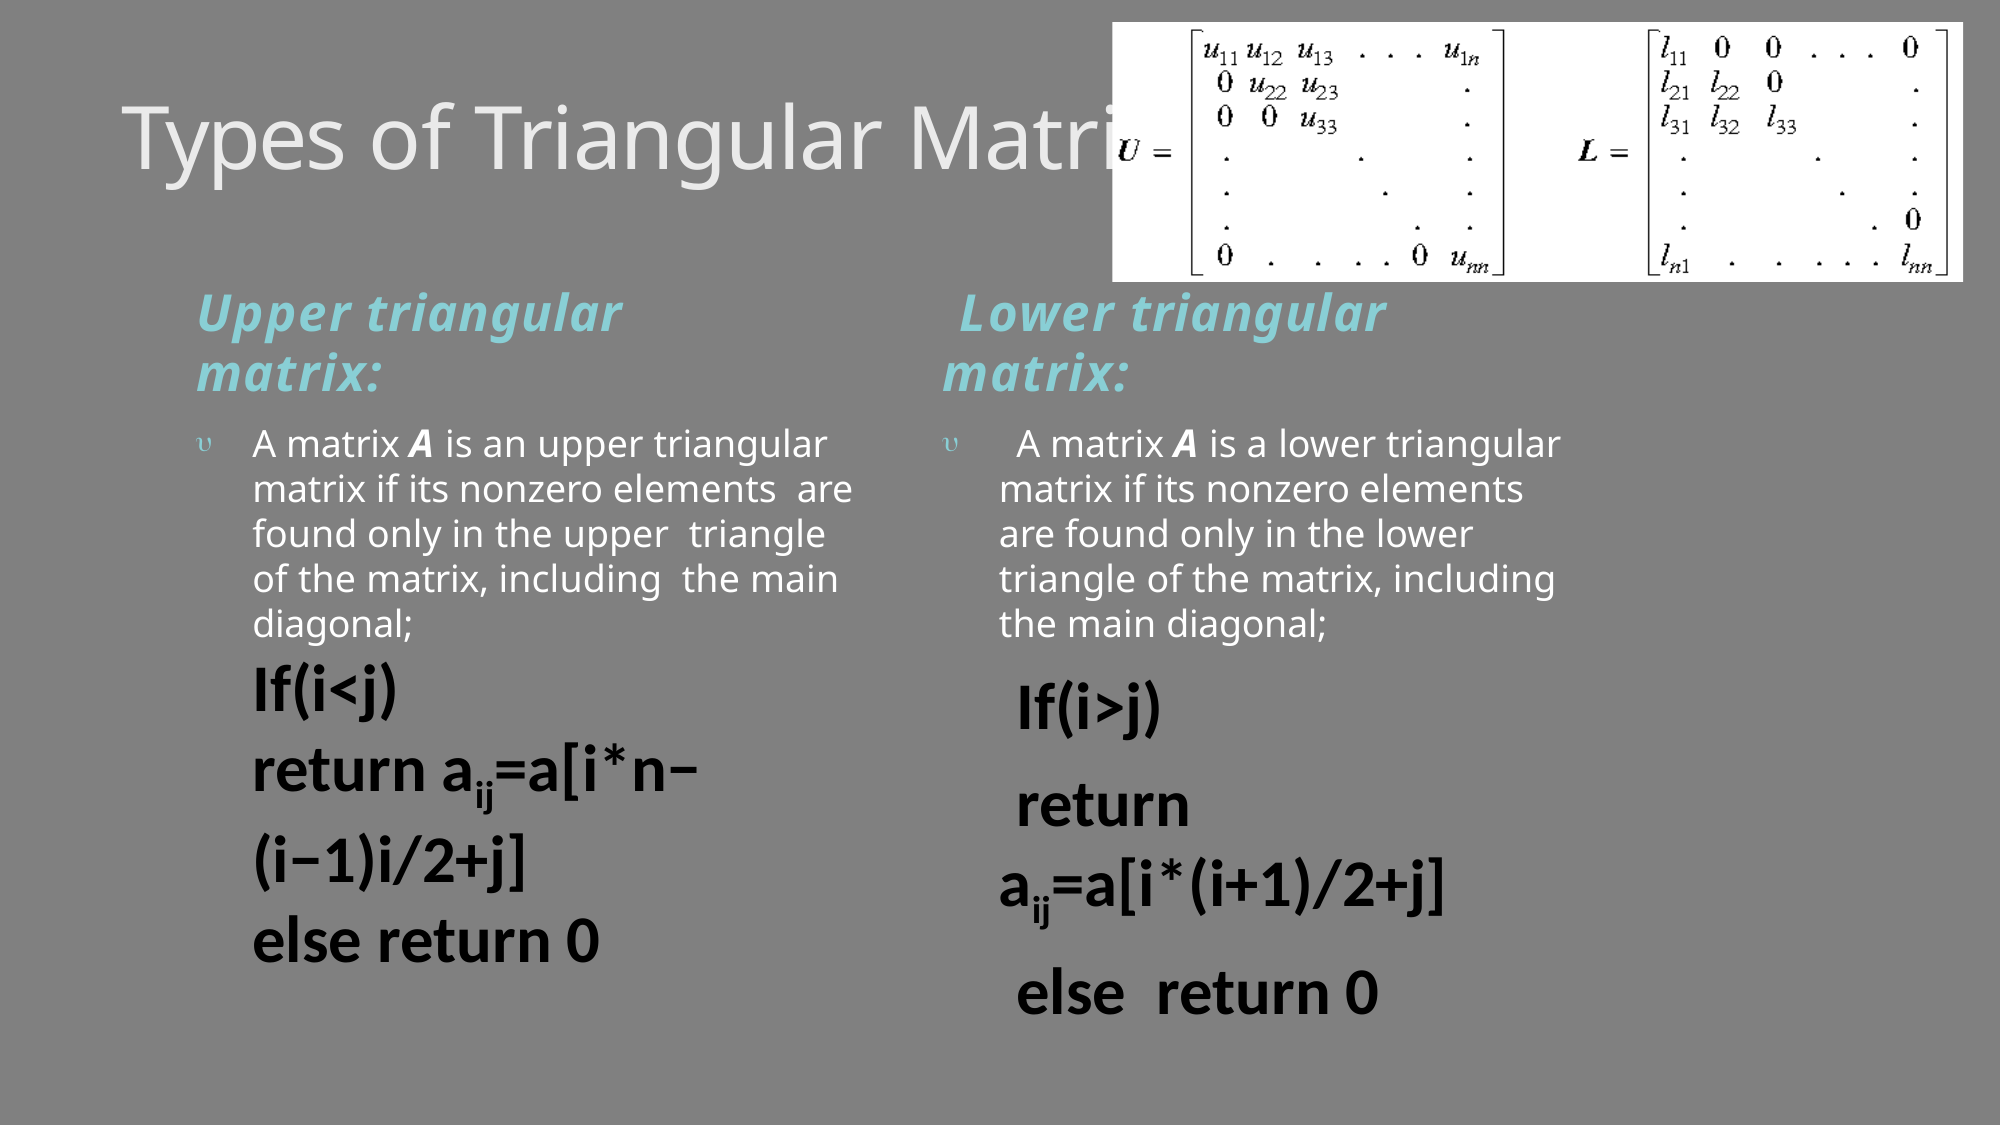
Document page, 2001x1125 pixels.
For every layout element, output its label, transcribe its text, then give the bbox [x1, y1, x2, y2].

text_box  [193, 422, 226, 458]
text_box Lower triangular matrix: A matrix A is a lower triangular matrix if its nonzero elements are found only in the lower triangle of the matrix, including the main diagonal; If(i>j) return aij=a[i*(i+1)/2+j] else return 0 [940, 281, 1596, 1029]
title Types of Triangular Matrices: [118, 81, 1112, 270]
text_box A matrix A is an upper triangular matrix if its nonzero elements are found only in the upper triangle of the matrix, including the main diagonal; If(i<j) return aij=a[i*n−(i−1)i/2+j] else return 0 [250, 418, 874, 976]
text_box Upper triangular matrix: [193, 281, 668, 402]
text_box [1112, 22, 1964, 282]
